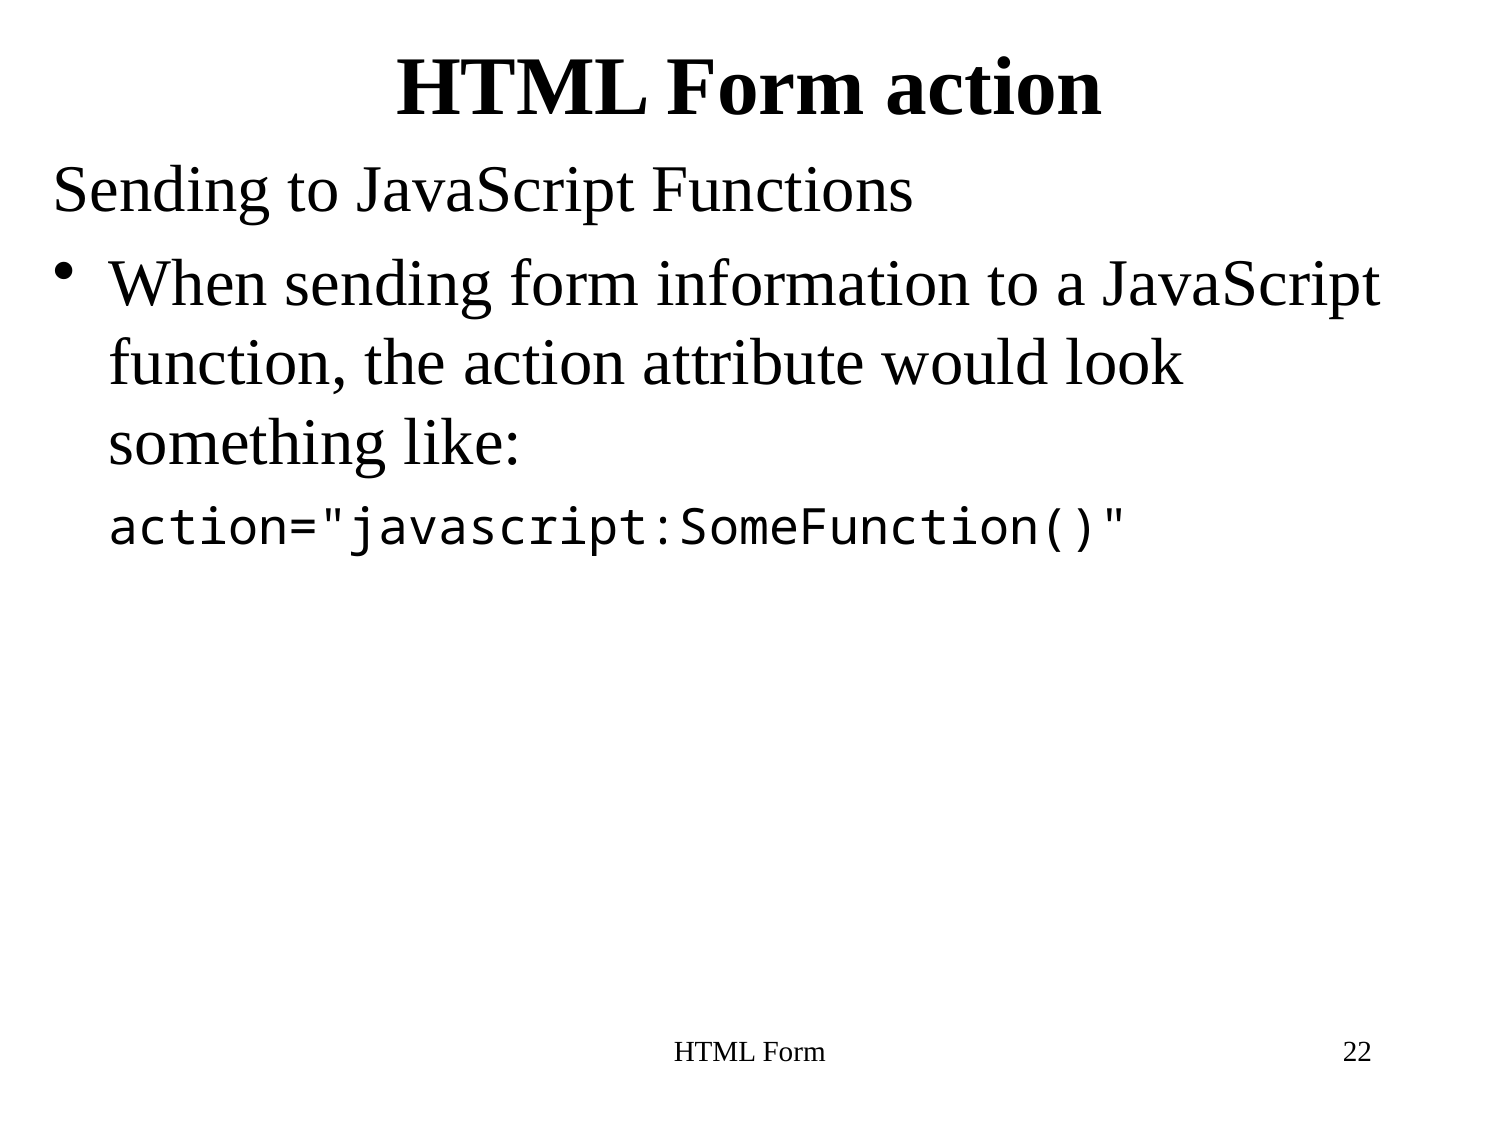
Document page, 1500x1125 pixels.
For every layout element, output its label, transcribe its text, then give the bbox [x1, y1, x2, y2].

footer HTML Form [512, 1024, 988, 1101]
list Sending to JavaScript Functions When sending form information to a JavaScript function, the action attribute would look something like: action="javascript:SomeFunction()" [37, 137, 1463, 1001]
title HTML Form action [112, 0, 1388, 137]
slide_number 22 [1074, 1024, 1388, 1101]
